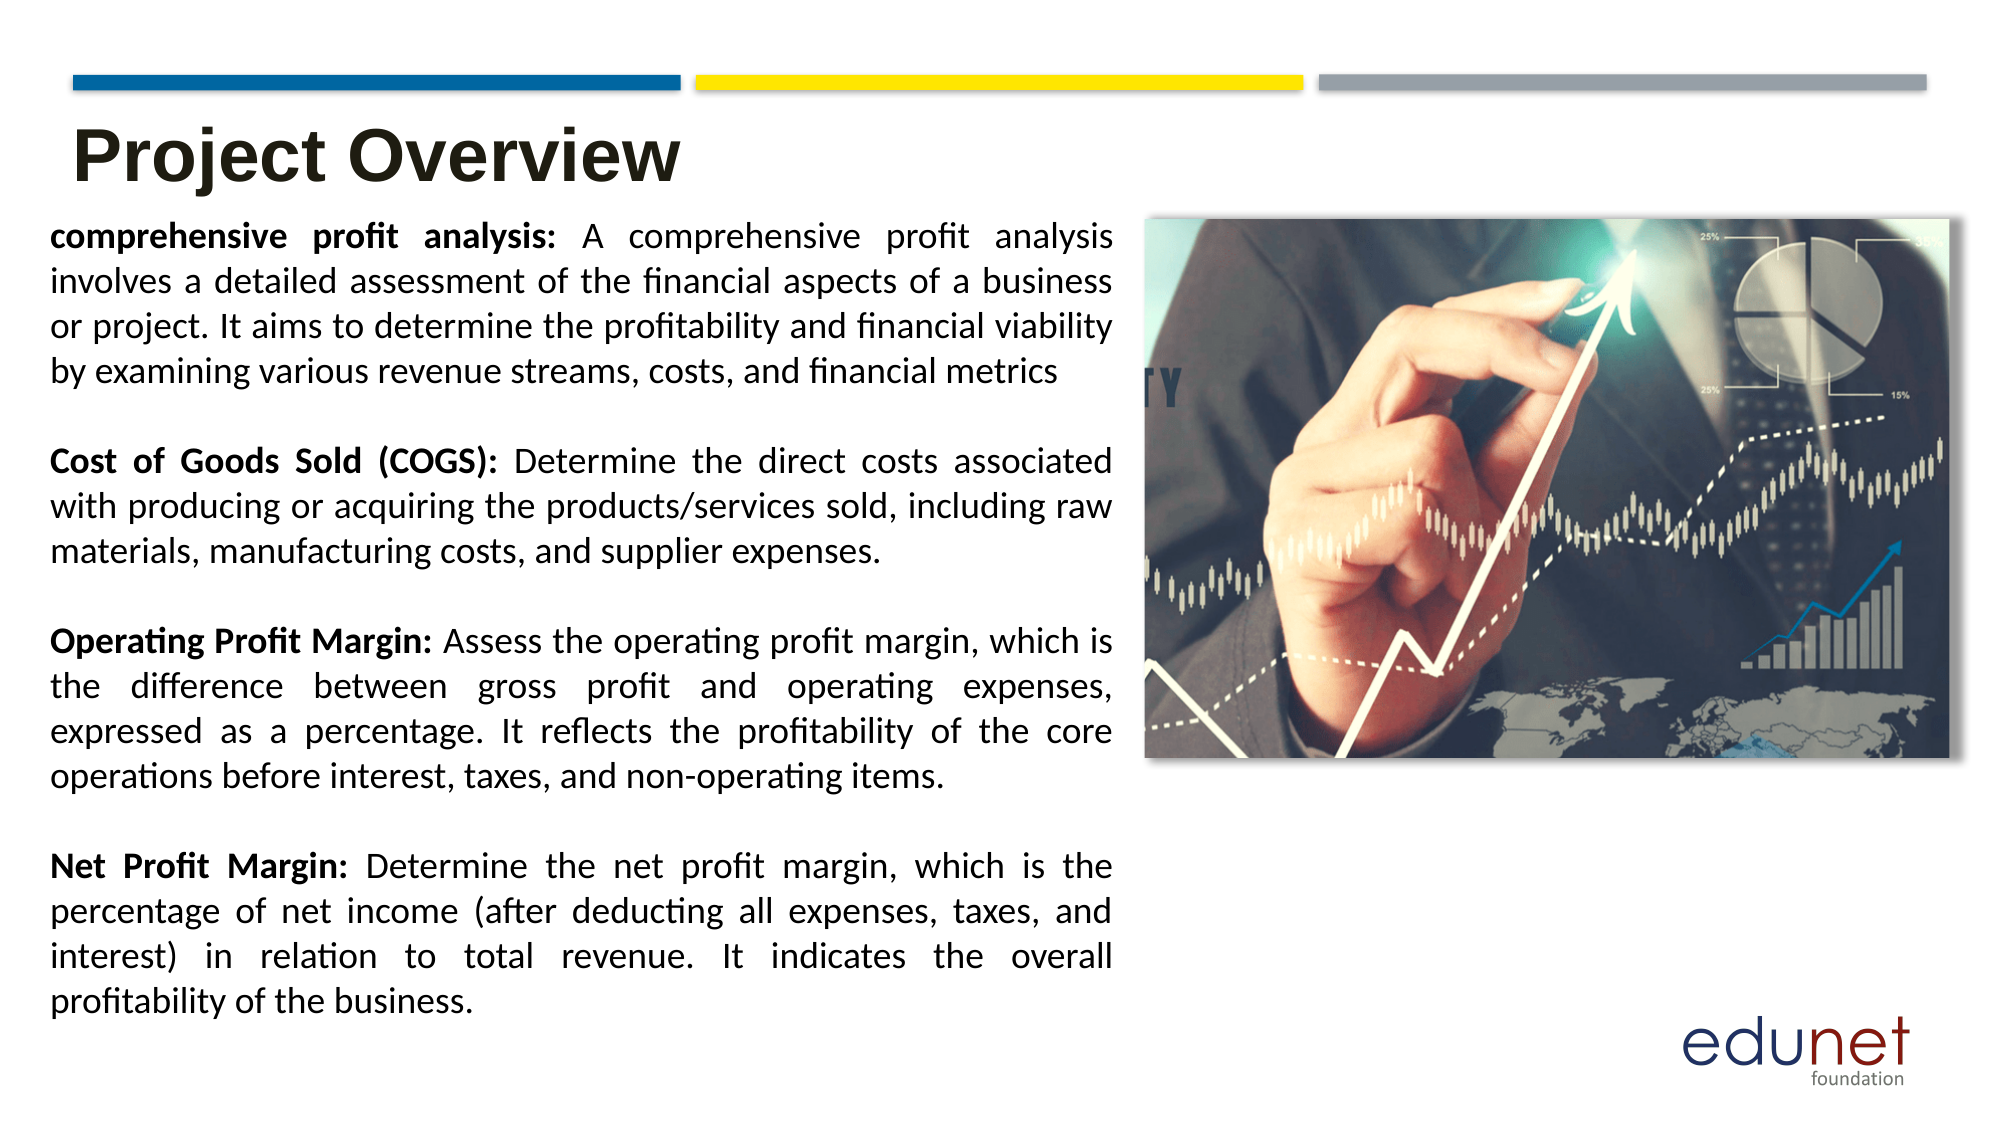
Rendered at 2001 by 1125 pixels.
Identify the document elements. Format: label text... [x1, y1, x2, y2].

text_box [63, 62, 2000, 295]
text_box comprehensive profit analysis: A comprehensive profit analysis involves a detailed assessment of the financial aspects of a business or project. It aims to determine the profitability and financial viability by examining various revenue streams, costs, and financial metrics Cost of Goods Sold (COGS): Determine the direct costs associated with producing or acquiring the products/services sold, including raw materials, manufacturing costs, and supplier expenses. Operating Profit Margin: Assess the operating profit margin, which is the difference between gross profit and operating expenses, expressed as a percentage. It reflects the profitability of the core operations before interest, taxes, and non-operating items. Net Profit Margin: Determine the net profit margin, which is the percentage of net income (after deducting all expenses, taxes, and interest) in relation to total revenue. It indicates the overall profitability of the business. [35, 203, 1129, 1074]
text_box Project Overview [57, 99, 1126, 203]
picture [1144, 219, 1950, 758]
picture [1678, 1013, 1912, 1090]
